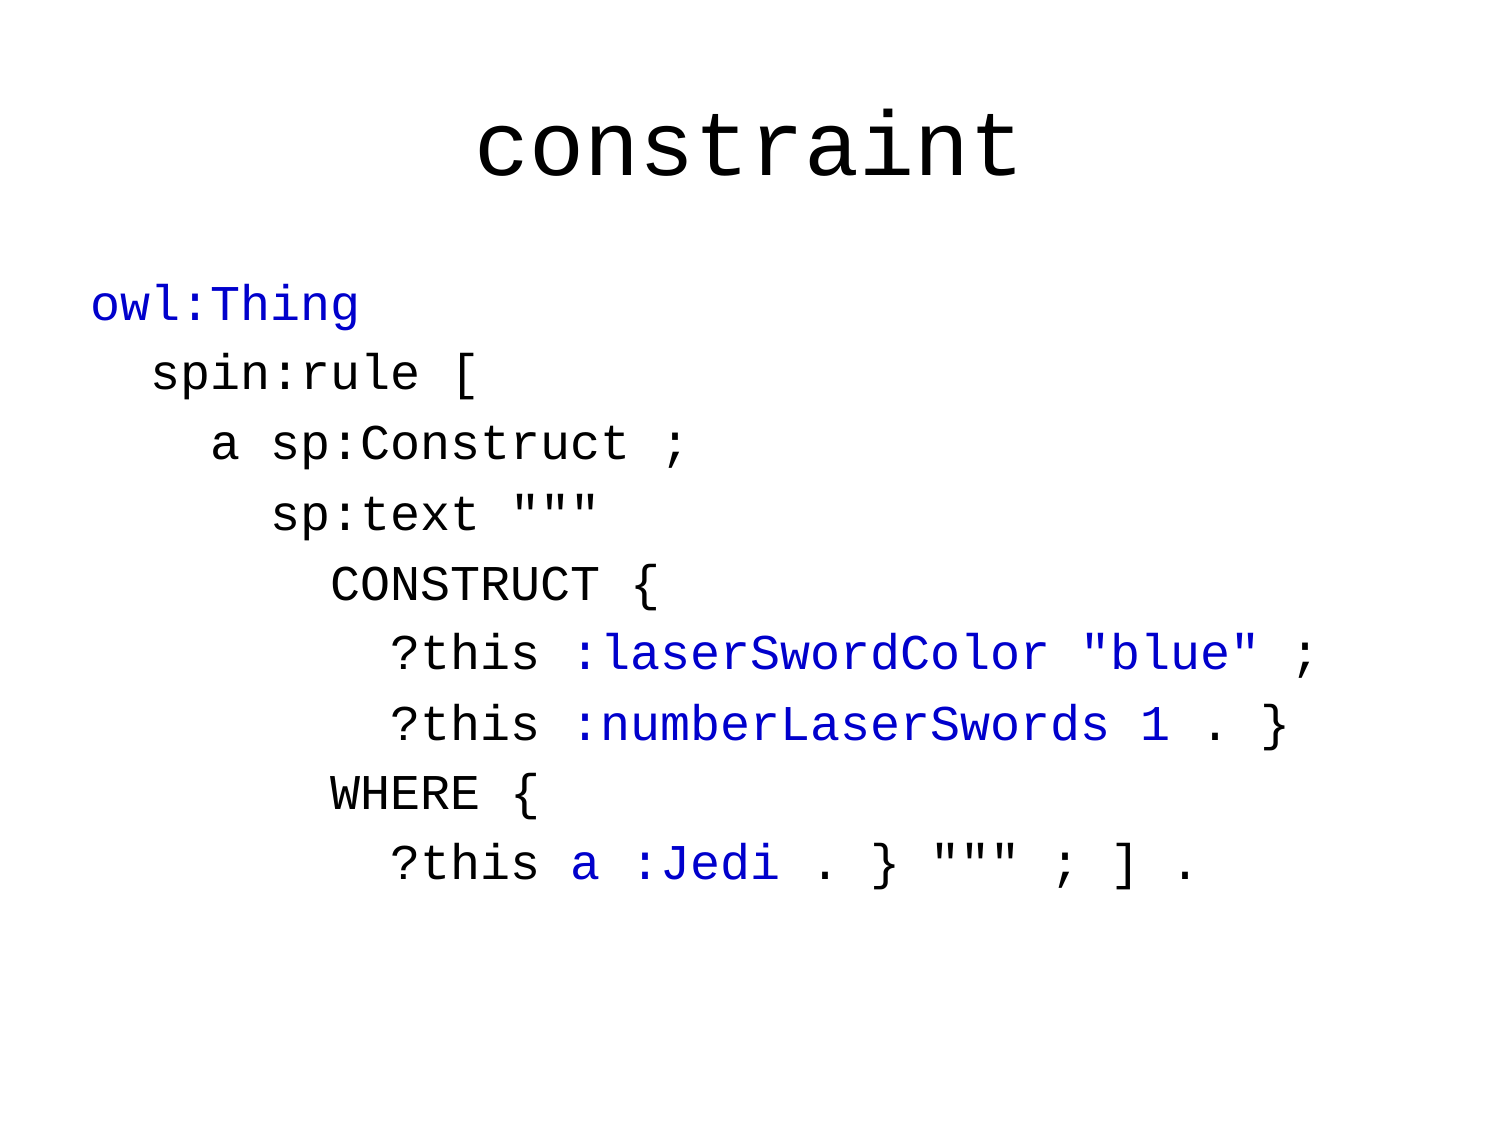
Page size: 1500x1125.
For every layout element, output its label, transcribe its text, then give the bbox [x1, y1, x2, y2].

title constraint [75, 45, 1425, 233]
list owl:Thing spin:rule [ a sp:Construct ; sp:text """ CONSTRUCT { ?this :laserSwordColor "blue" ; ?this :numberLaserSwords 1 . } WHERE { ?this a :Jedi . } """ ; ] . [75, 262, 1425, 1005]
